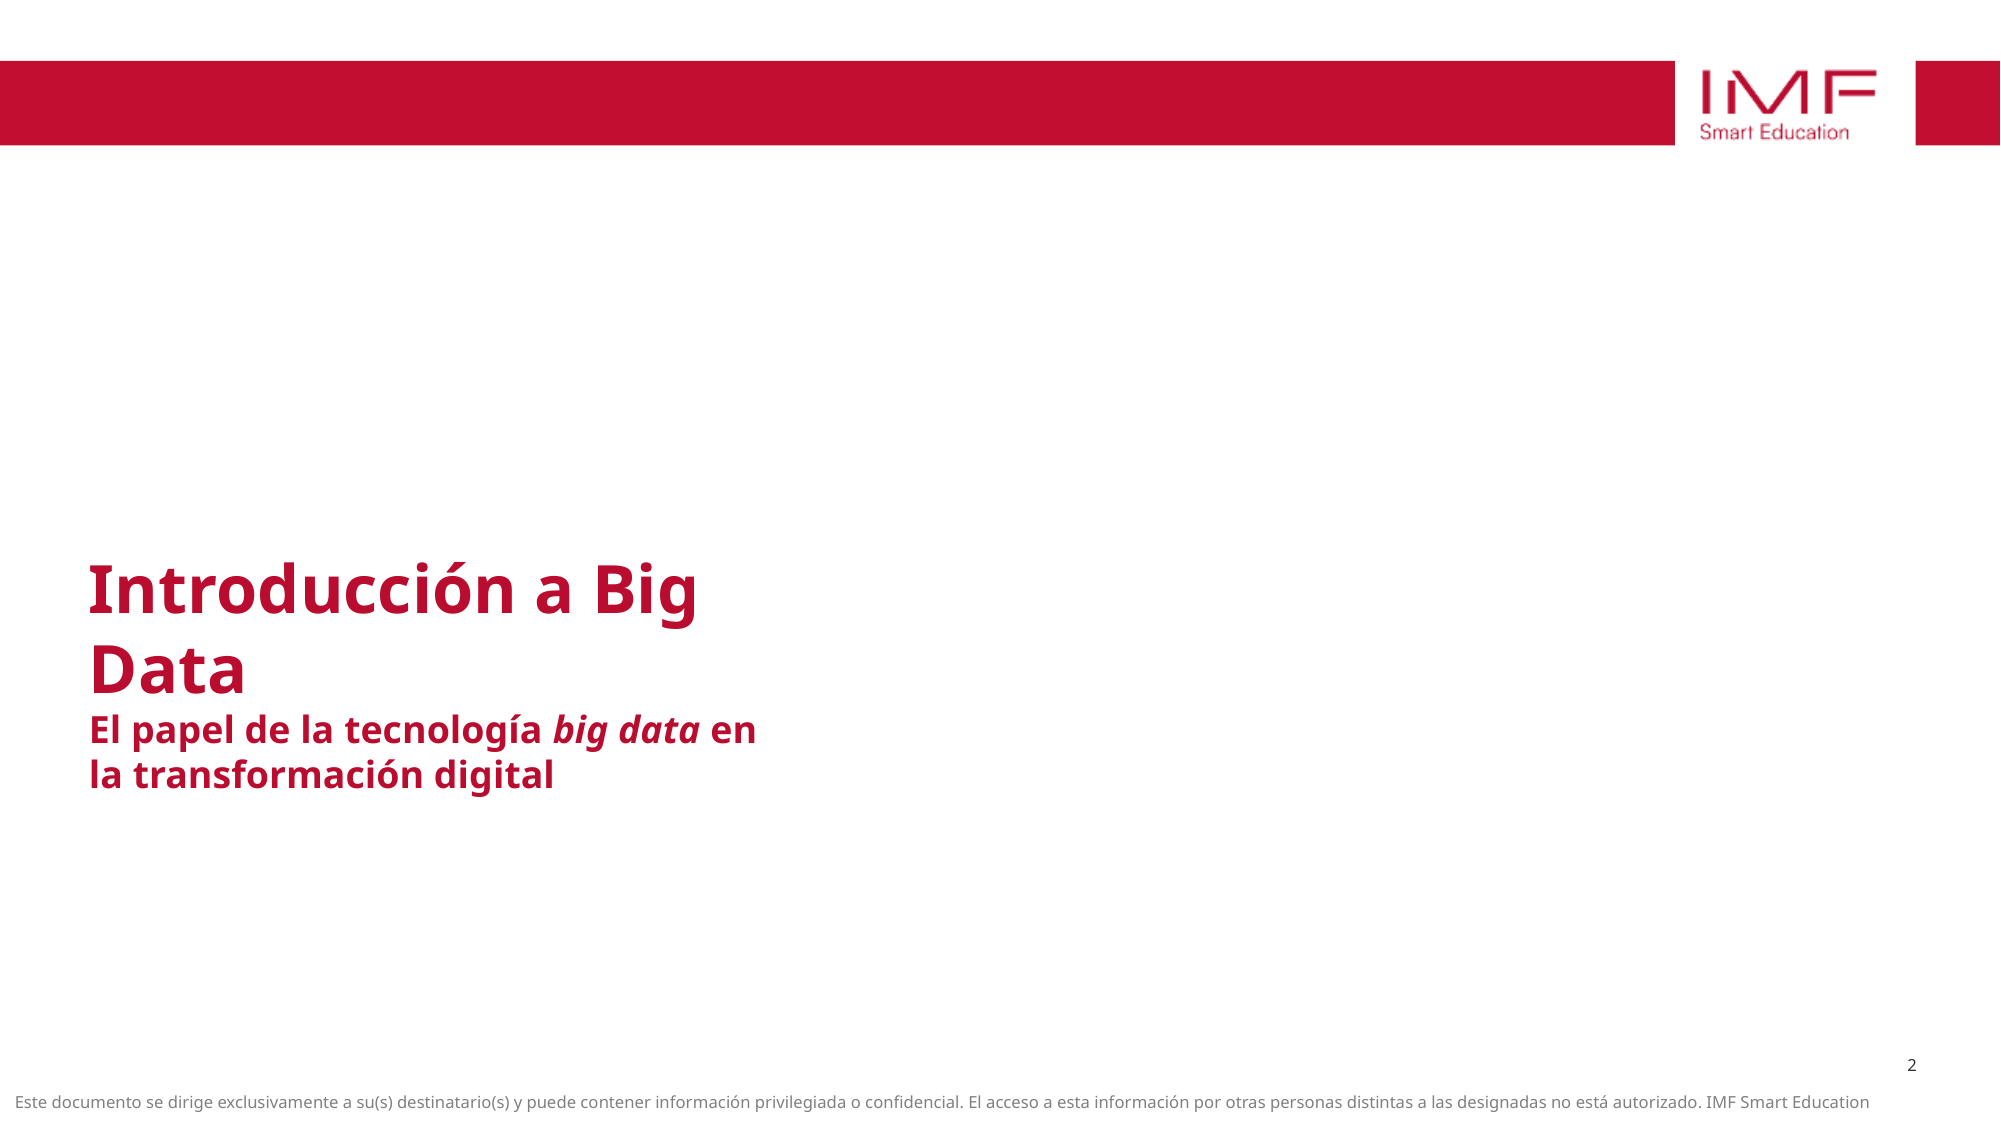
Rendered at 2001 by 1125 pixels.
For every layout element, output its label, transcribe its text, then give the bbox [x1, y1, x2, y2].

picture [1695, 65, 1905, 144]
text_box Introducción a Big Data El papel de la tecnología big data en la transformación digital [78, 541, 772, 962]
